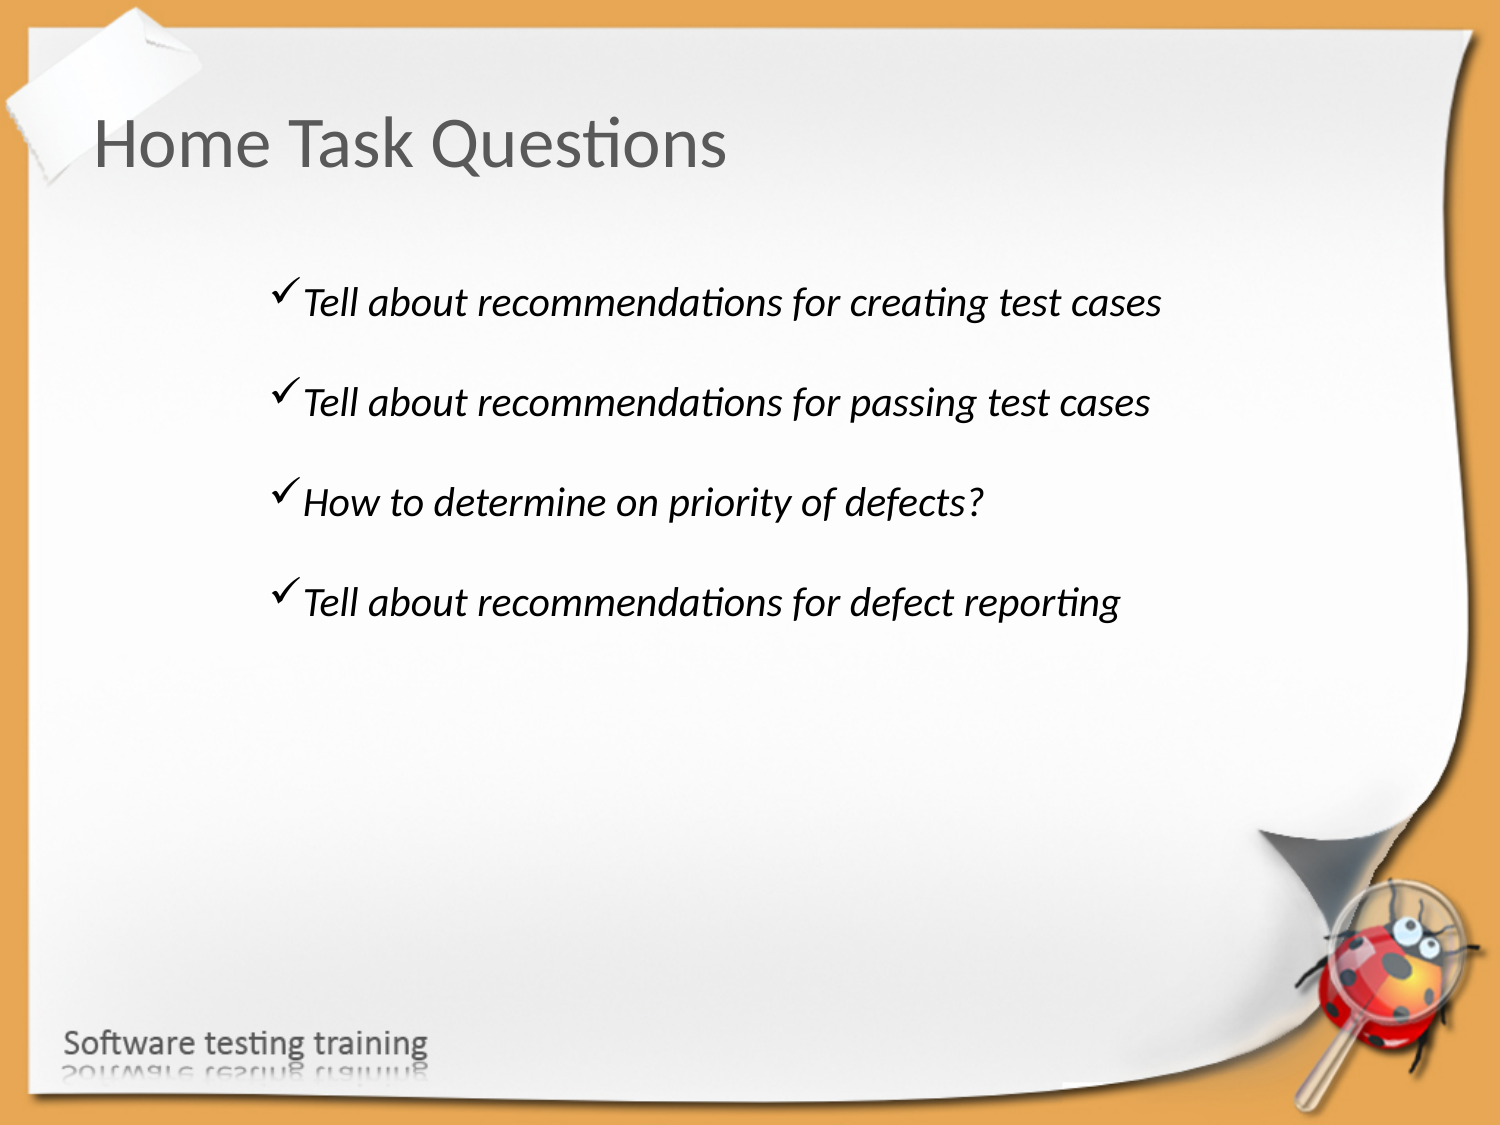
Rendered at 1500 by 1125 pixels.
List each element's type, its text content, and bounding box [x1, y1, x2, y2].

picture [0, 0, 1500, 1125]
text_box Tell about recommendations for creating test cases Tell about recommendations for passing test cases How to determine on priority of defects? Tell about recommendations for defect reporting [253, 267, 1187, 633]
text_box Home Task Questions [78, 87, 744, 190]
